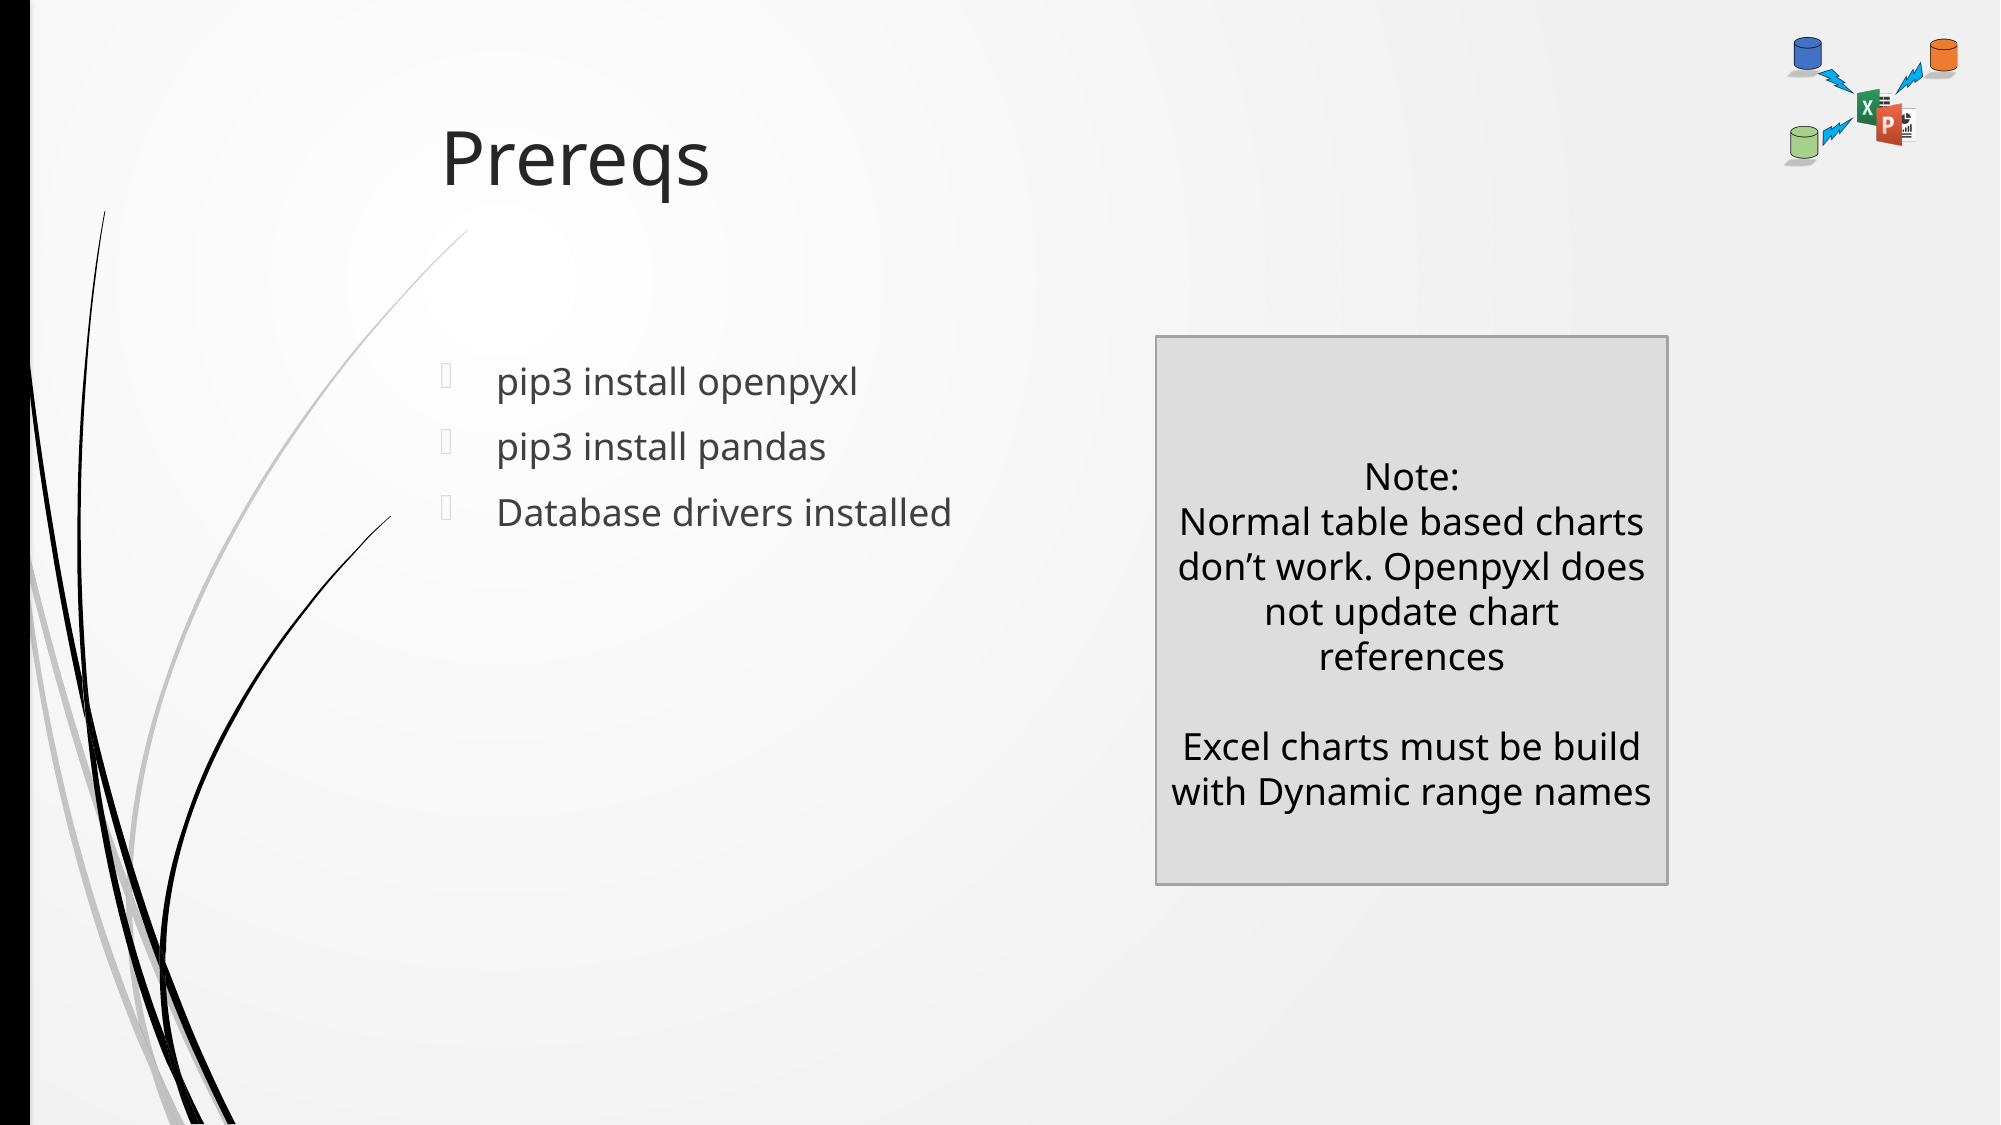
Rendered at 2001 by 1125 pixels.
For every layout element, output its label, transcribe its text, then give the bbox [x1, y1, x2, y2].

list pip3 install openpyxl pip3 install pandas Database drivers installed [424, 350, 1888, 970]
text_box Note: Normal table based charts don’t work. Openpyxl does not update chart references Excel charts must be build with Dynamic range names [1155, 335, 1669, 886]
picture [1782, 37, 1958, 168]
title Prereqs [425, 102, 1888, 313]
